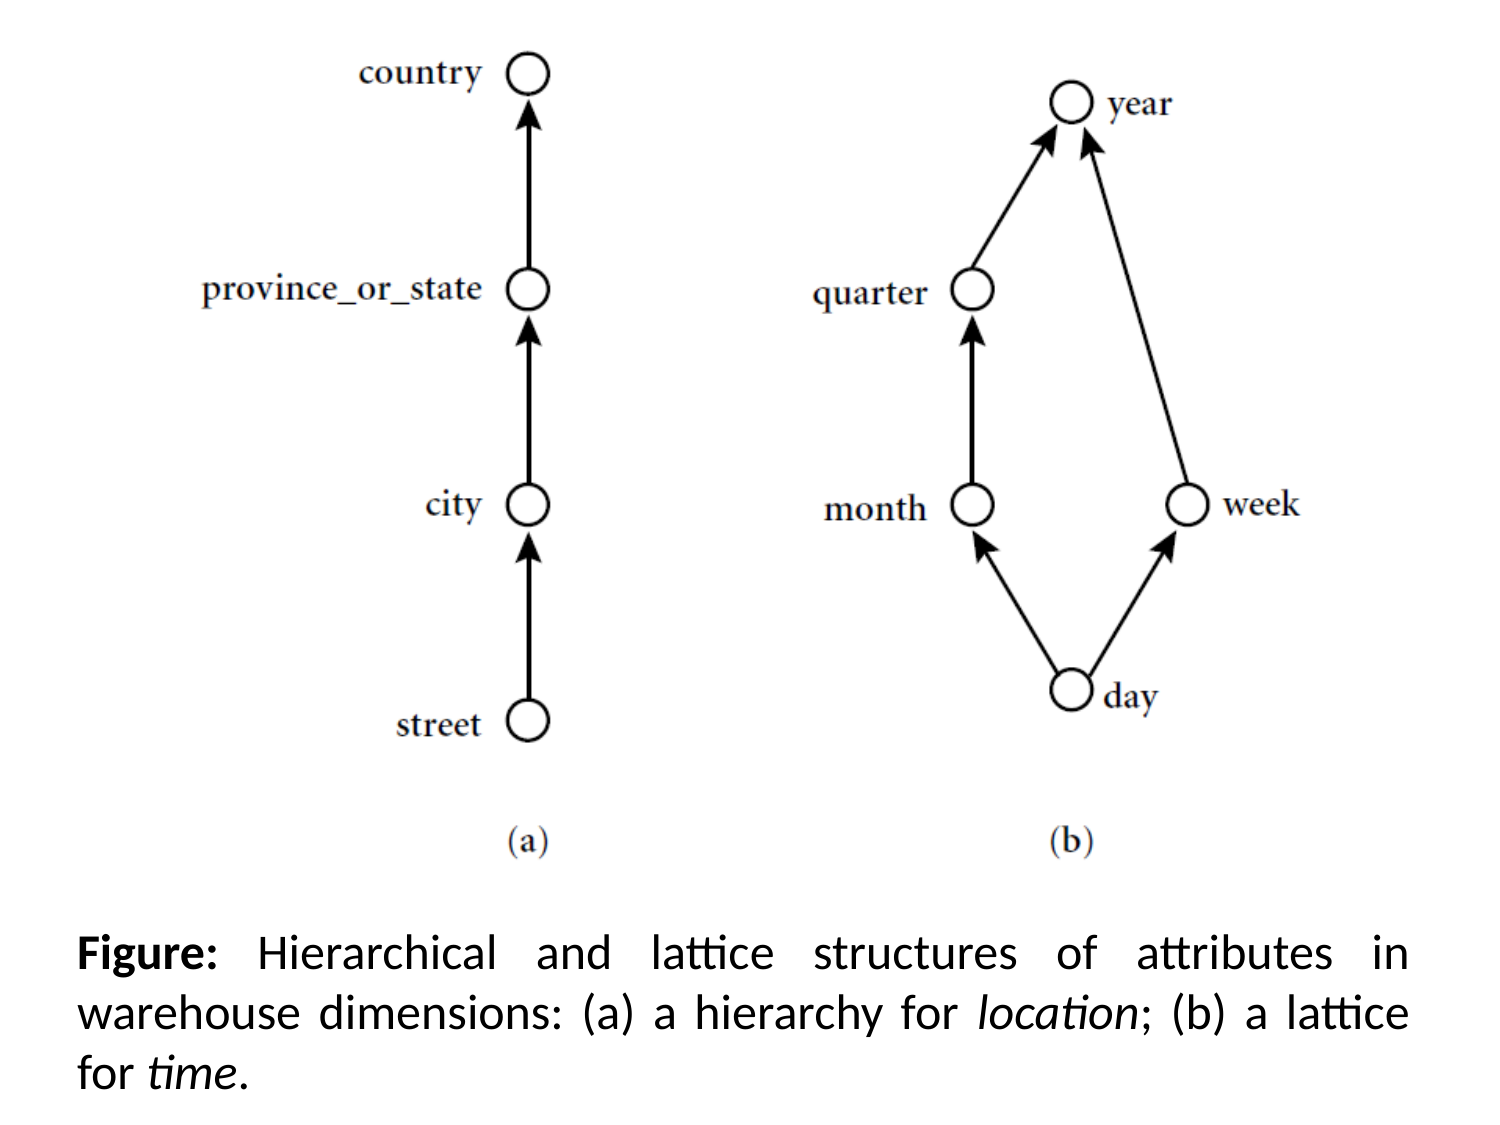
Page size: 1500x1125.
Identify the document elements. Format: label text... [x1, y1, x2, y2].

text_box Figure: Hierarchical and lattice structures of attributes in warehouse dimensions: (a) a hierarchy for location; (b) a lattice for time. [62, 912, 1425, 1108]
picture [192, 37, 1308, 868]
